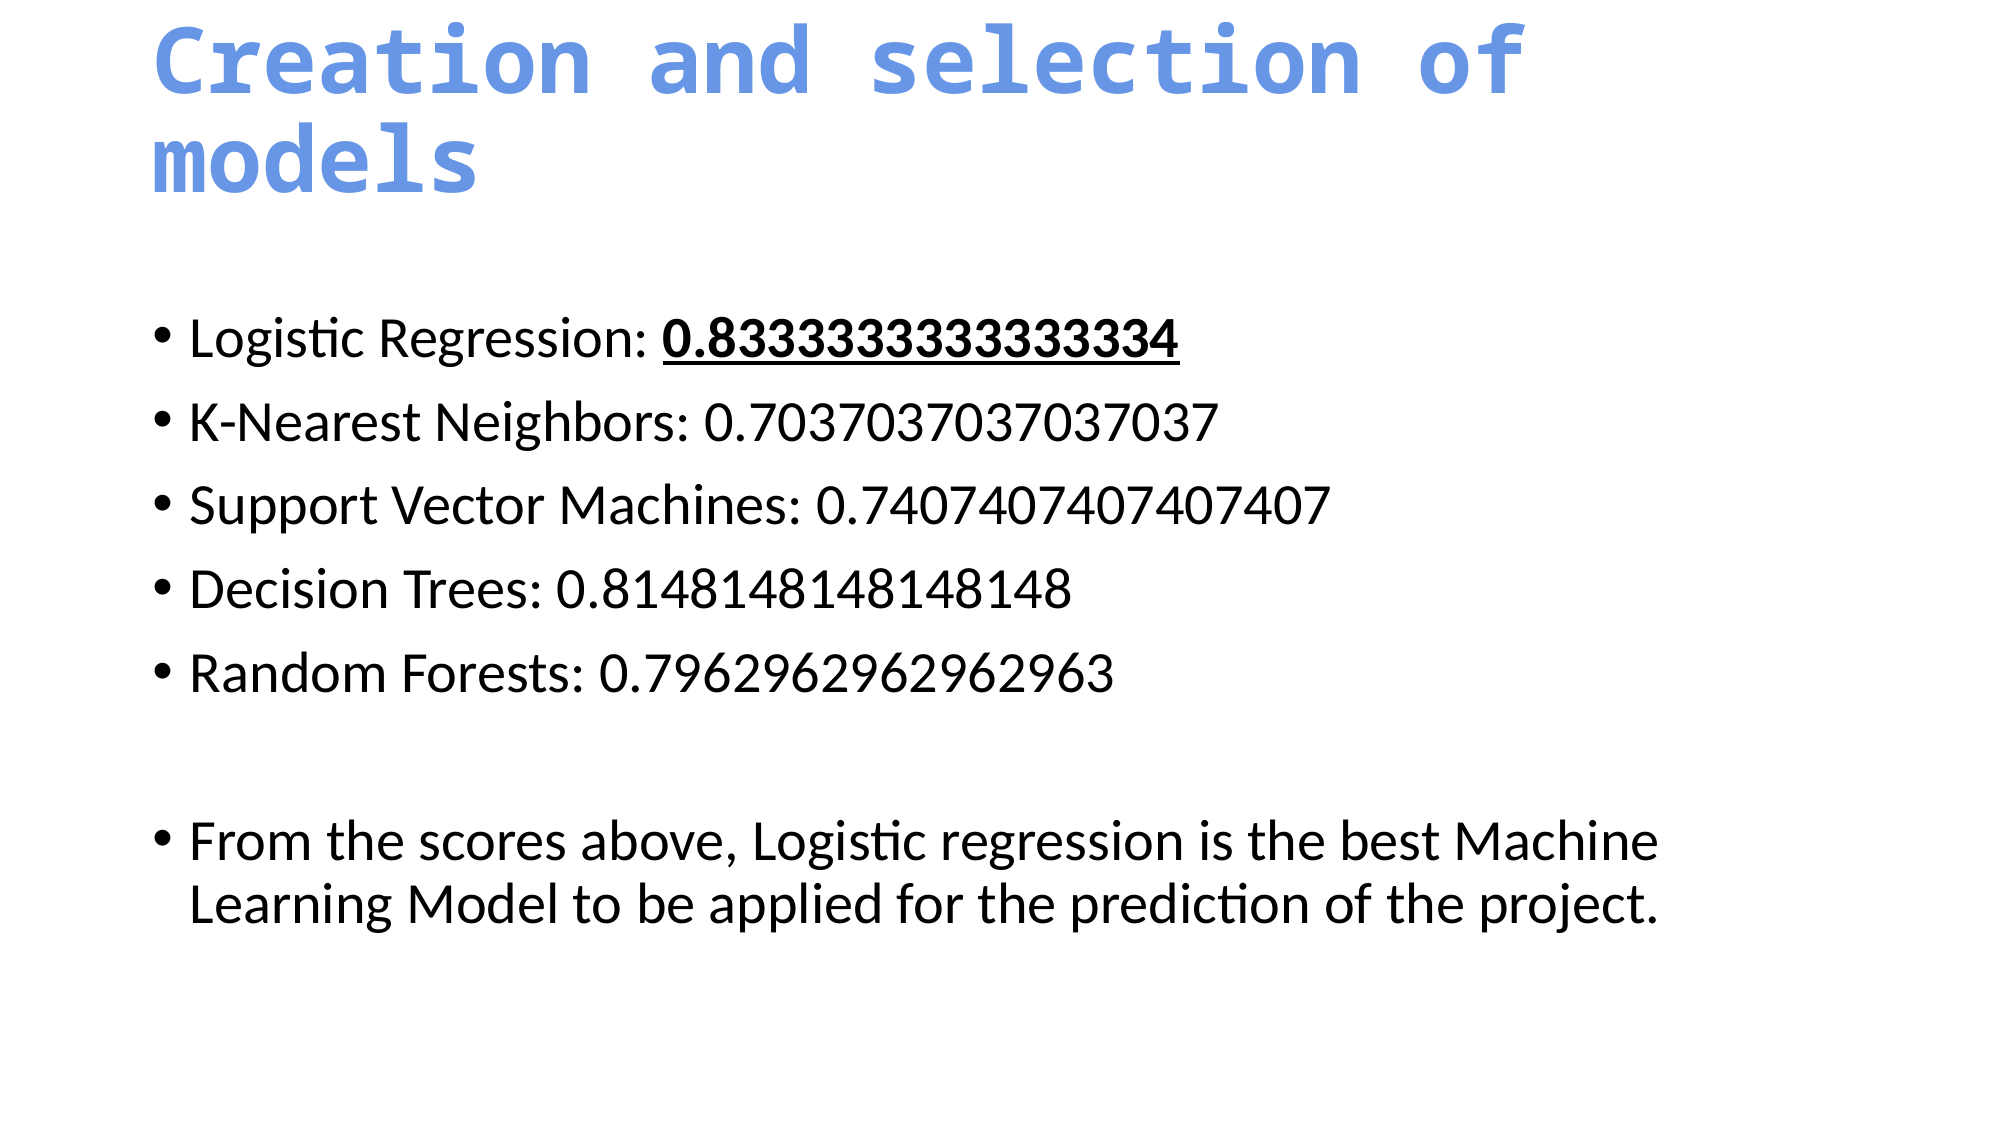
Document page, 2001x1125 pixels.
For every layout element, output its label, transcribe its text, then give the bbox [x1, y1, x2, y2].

title Creation and selection of models [137, 59, 1863, 278]
list Logistic Regression: 0.8333333333333334 K-Nearest Neighbors: 0.7037037037037037 Support Vector Machines: 0.7407407407407407 Decision Trees: 0.8148148148148148 Random Forests: 0.7962962962962963 From the scores above, Logistic regression is the best Machine Learning Model to be applied for the prediction of the project. [137, 299, 1863, 1014]
